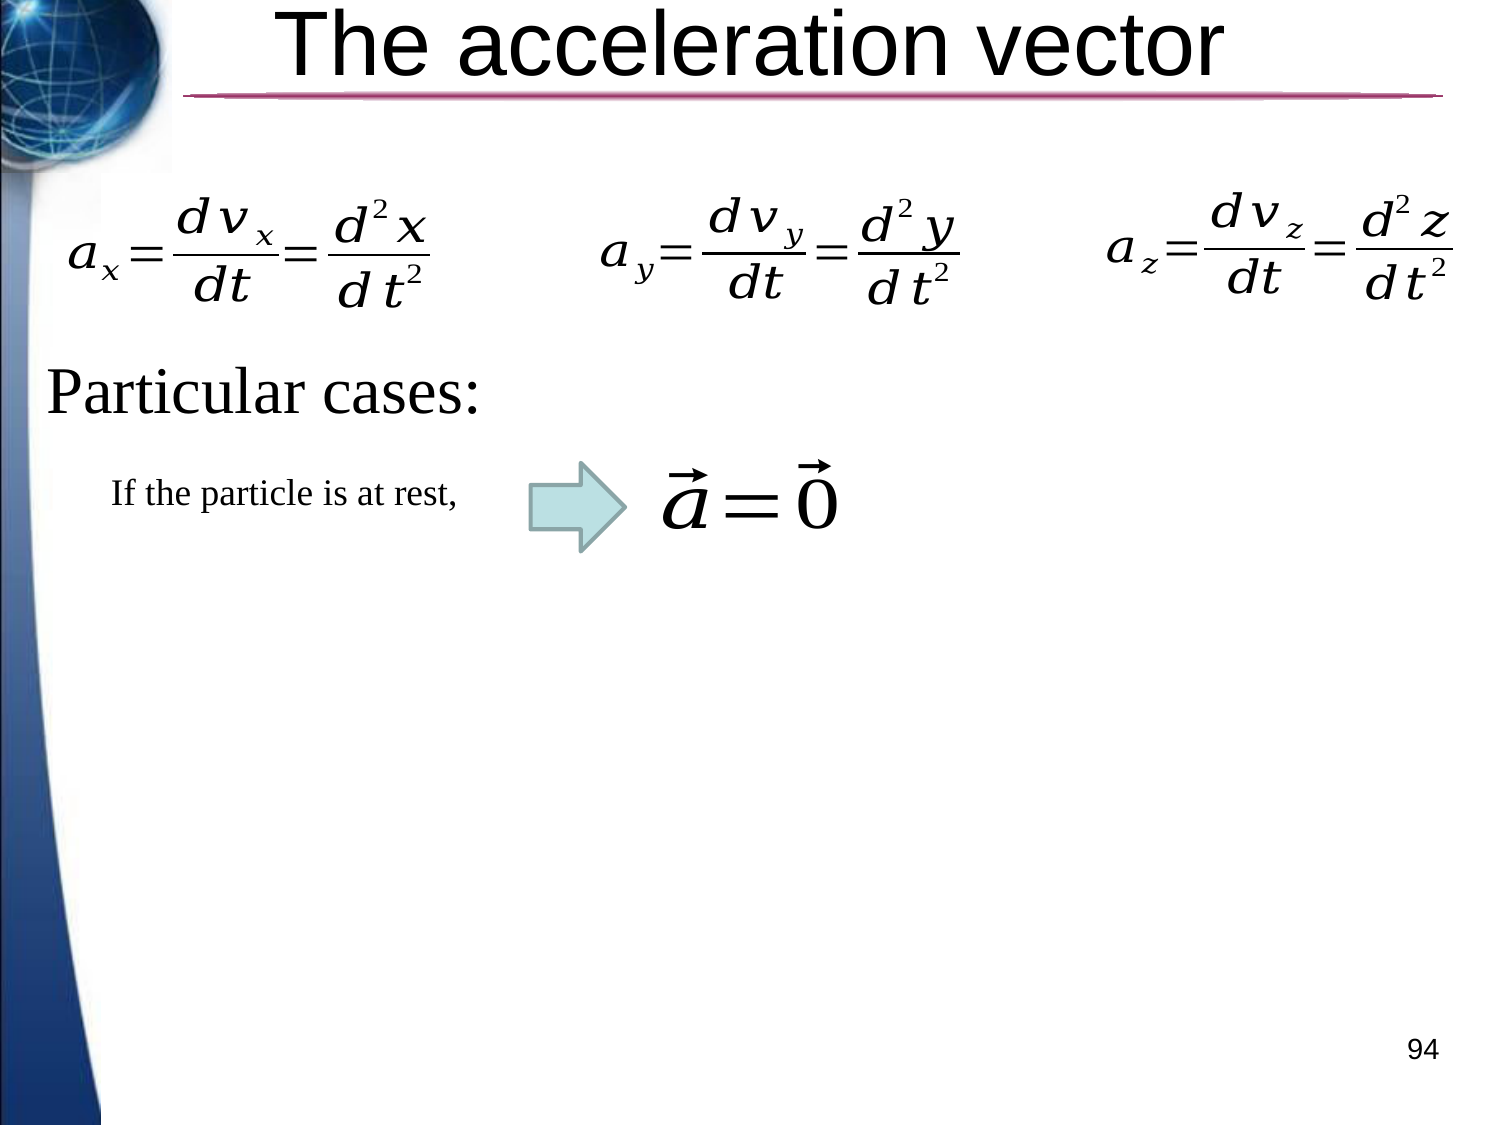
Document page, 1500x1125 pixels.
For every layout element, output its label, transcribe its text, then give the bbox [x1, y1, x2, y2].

text_box If the particle is at rest, [581, 460, 853, 521]
slide_number 94 [1104, 1022, 1455, 1092]
picture [0, 0, 172, 1125]
text_box Particular cases: [31, 339, 515, 434]
text_box [528, 460, 628, 554]
title The acceleration vector [75, 0, 1426, 165]
text_box If the particle is at rest, [96, 460, 579, 521]
